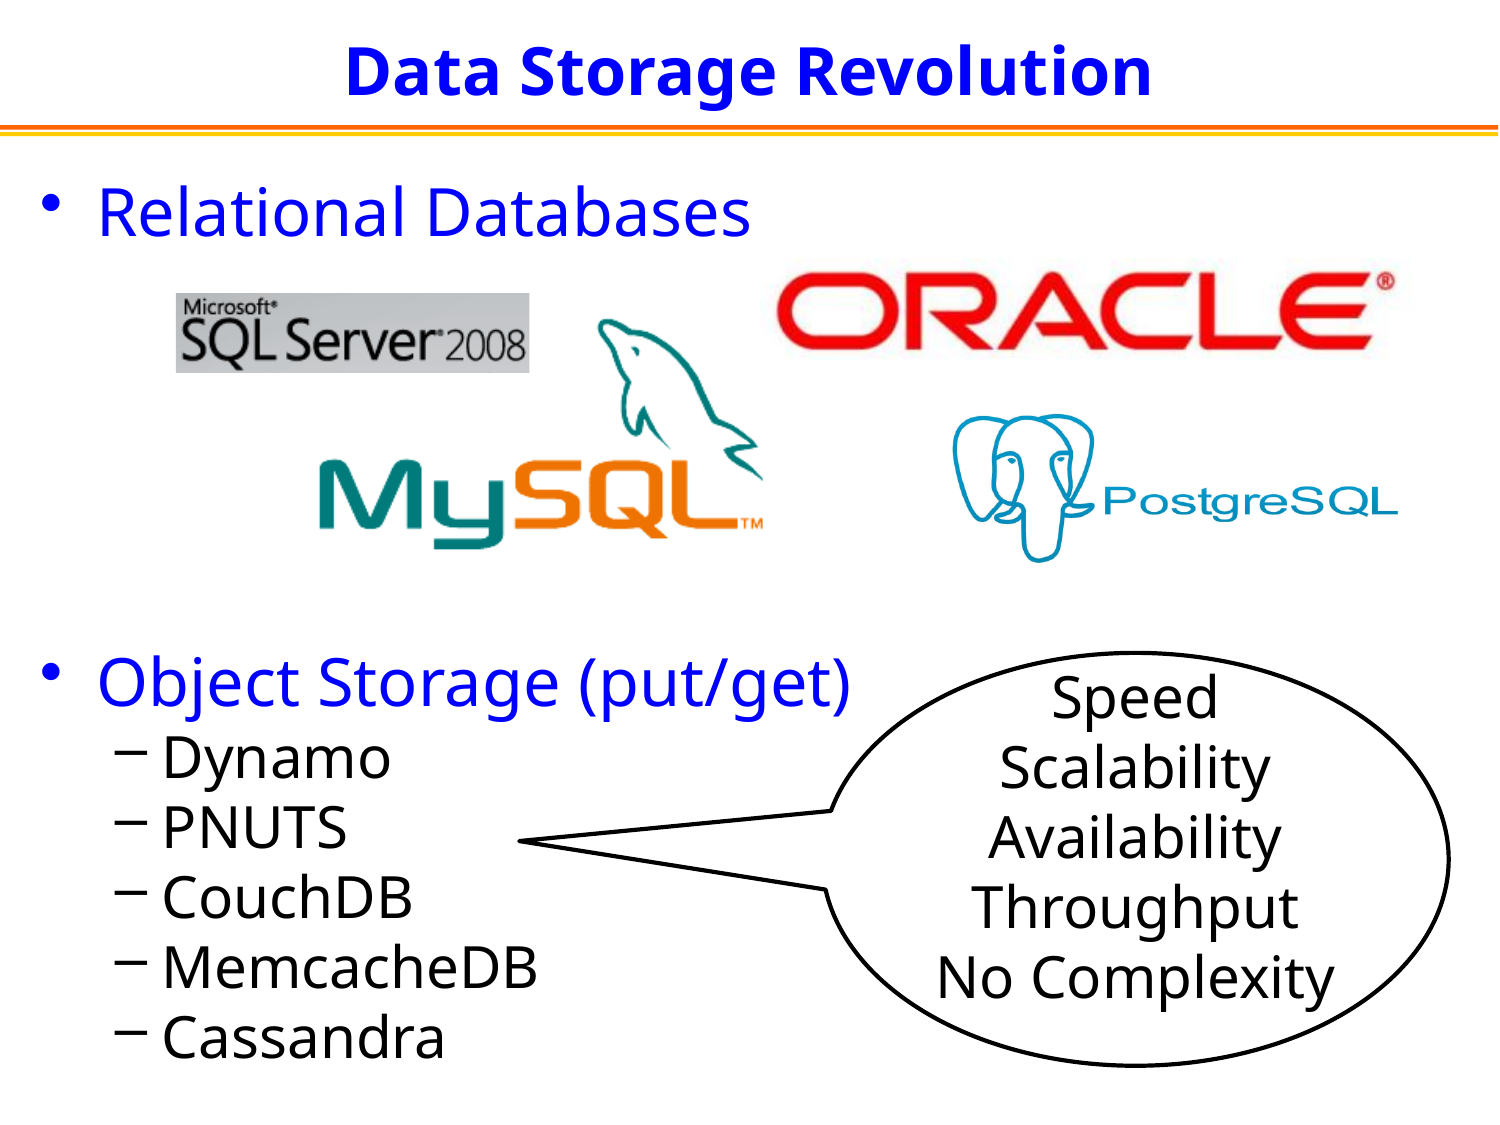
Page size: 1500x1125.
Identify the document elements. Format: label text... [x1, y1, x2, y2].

text_box Speed Scalability Availability Throughput No Complexity [517, 650, 1451, 1068]
picture [948, 411, 1403, 568]
title Data Storage Revolution [0, 24, 1499, 113]
picture [175, 246, 1418, 573]
list Relational Databases Object Storage (put/get) Dynamo PNUTS CouchDB MemcacheDB Cassandra [24, 162, 1488, 1113]
